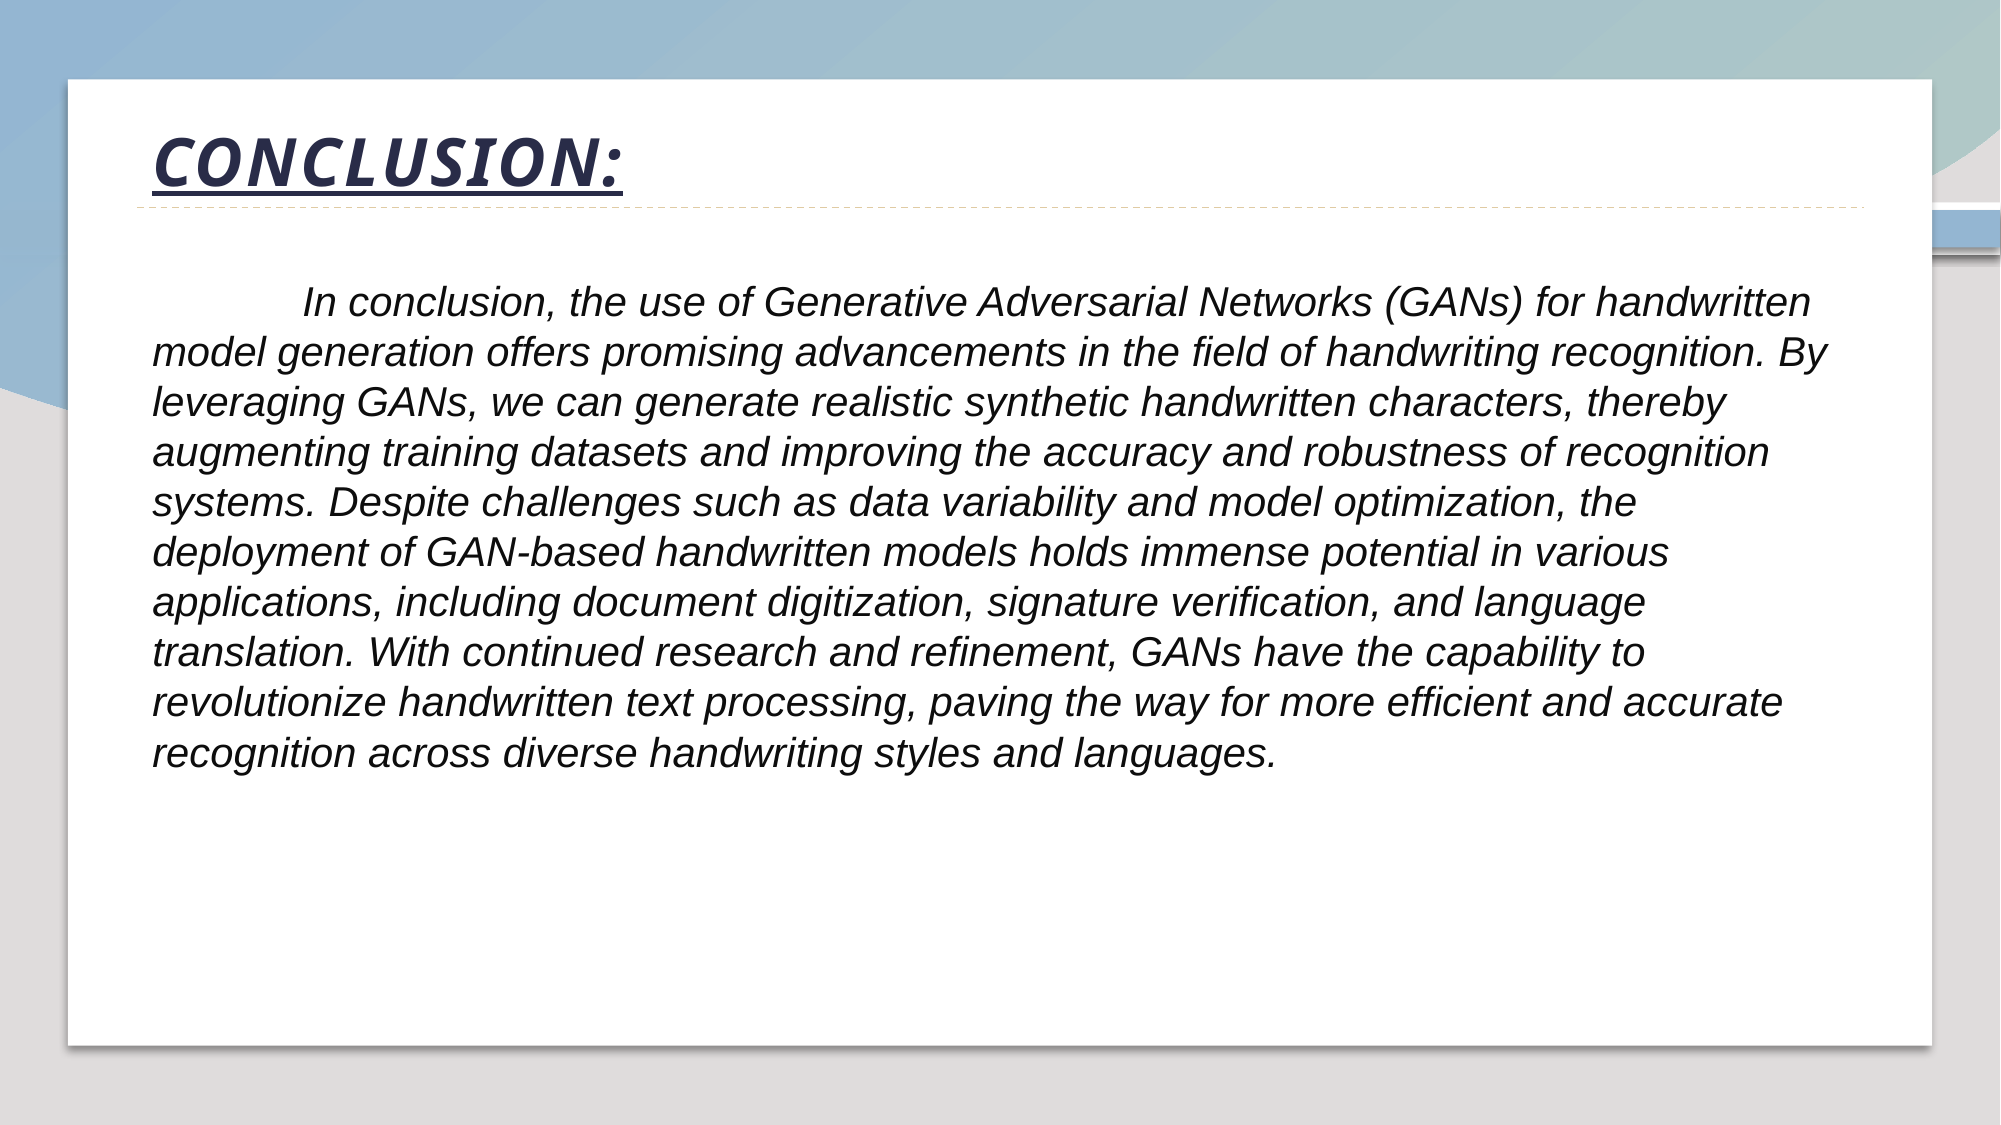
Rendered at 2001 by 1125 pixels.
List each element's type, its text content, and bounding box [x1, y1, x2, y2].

title CONCLUSION: [137, 111, 1863, 207]
list In conclusion, the use of Generative Adversarial Networks (GANs) for handwritten model generation offers promising advancements in the field of handwriting recognition. By leveraging GANs, we can generate realistic synthetic handwritten characters, thereby augmenting training datasets and improving the accuracy and robustness of recognition systems. Despite challenges such as data variability and model optimization, the deployment of GAN-based handwritten models holds immense potential in various applications, including document digitization, signature verification, and language translation. With continued research and refinement, GANs have the capability to revolutionize handwritten text processing, paving the way for more efficient and accurate recognition across diverse handwriting styles and languages. [137, 207, 1864, 1014]
